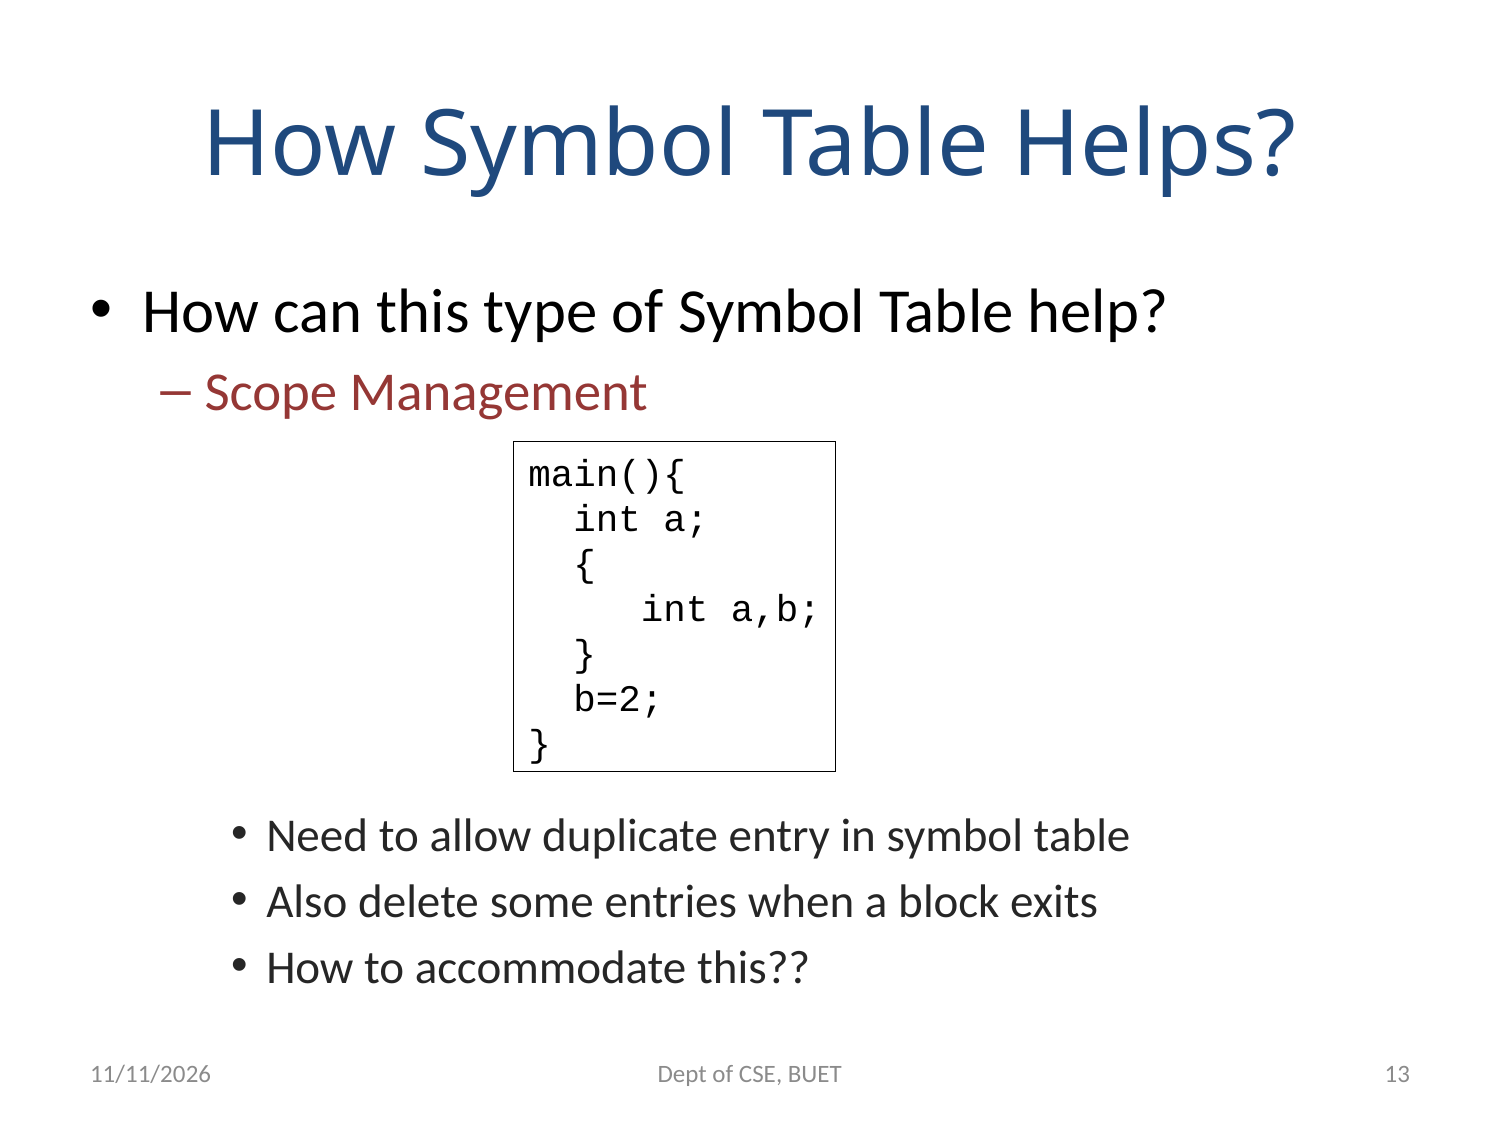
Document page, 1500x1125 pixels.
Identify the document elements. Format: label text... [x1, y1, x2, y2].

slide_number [75, 1042, 425, 1103]
list How can this type of Symbol Table help? Scope Management Need to allow duplicate entry in symbol table Also delete some entries when a block exits How to accommodate this?? [75, 262, 1425, 1005]
slide_number 13 [1074, 1042, 1425, 1103]
footer Dept of CSE, BUET [512, 1042, 988, 1103]
text_box main(){ int a; { int a,b; } b=2; } [513, 441, 836, 772]
title How Symbol Table Helps? [75, 45, 1425, 233]
